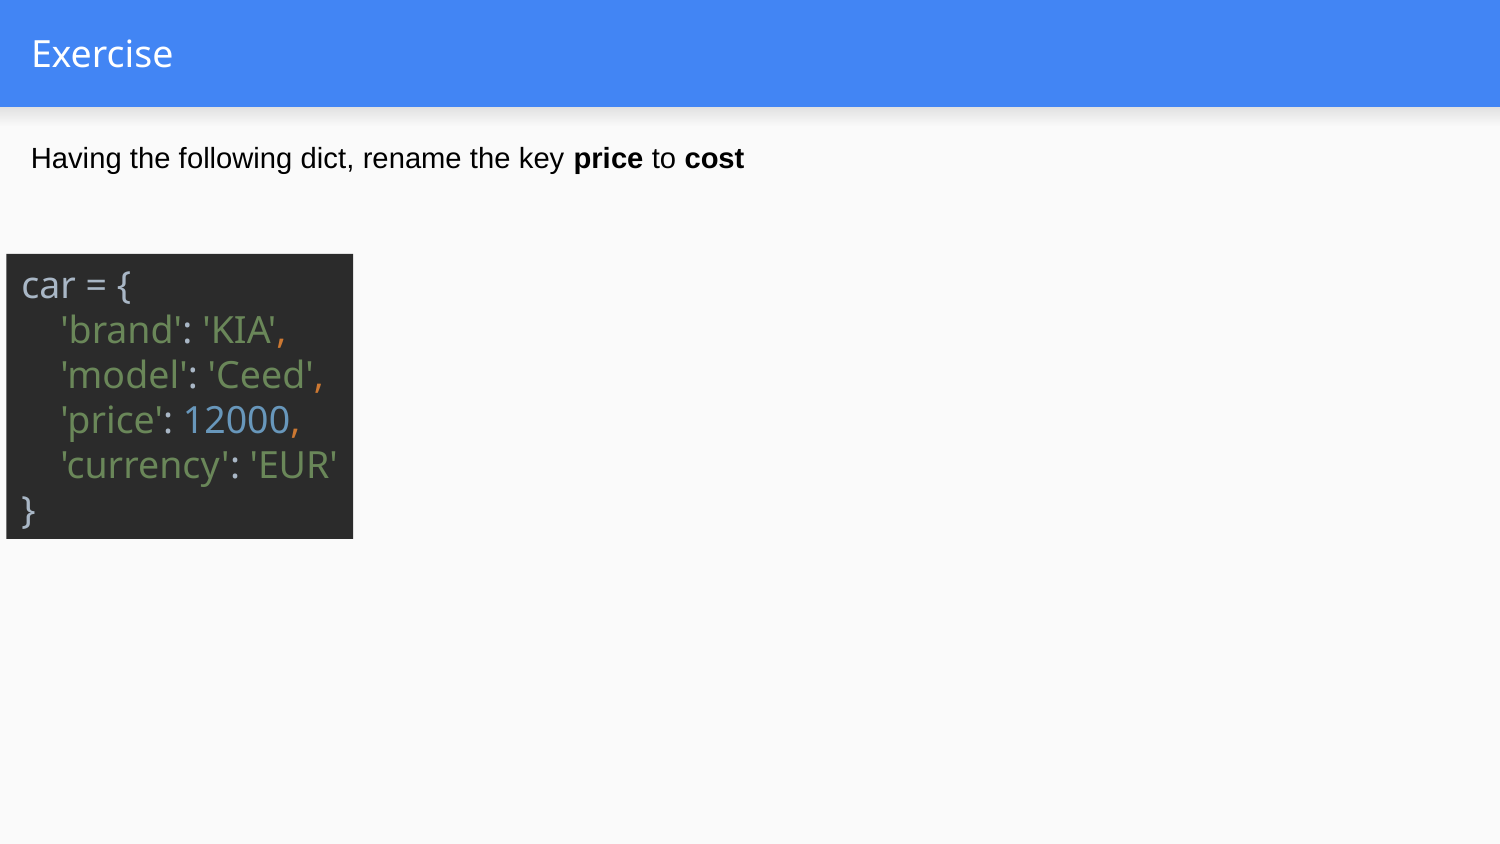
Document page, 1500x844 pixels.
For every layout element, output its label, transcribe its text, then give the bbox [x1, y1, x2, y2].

text_box car = { 'brand': 'KIA', 'model': 'Ceed', 'price': 12000, 'currency': 'EUR' } [6, 253, 354, 539]
title Exercise [16, 2, 1464, 102]
text_box Having the following dict, rename the key price to cost [16, 131, 1464, 252]
